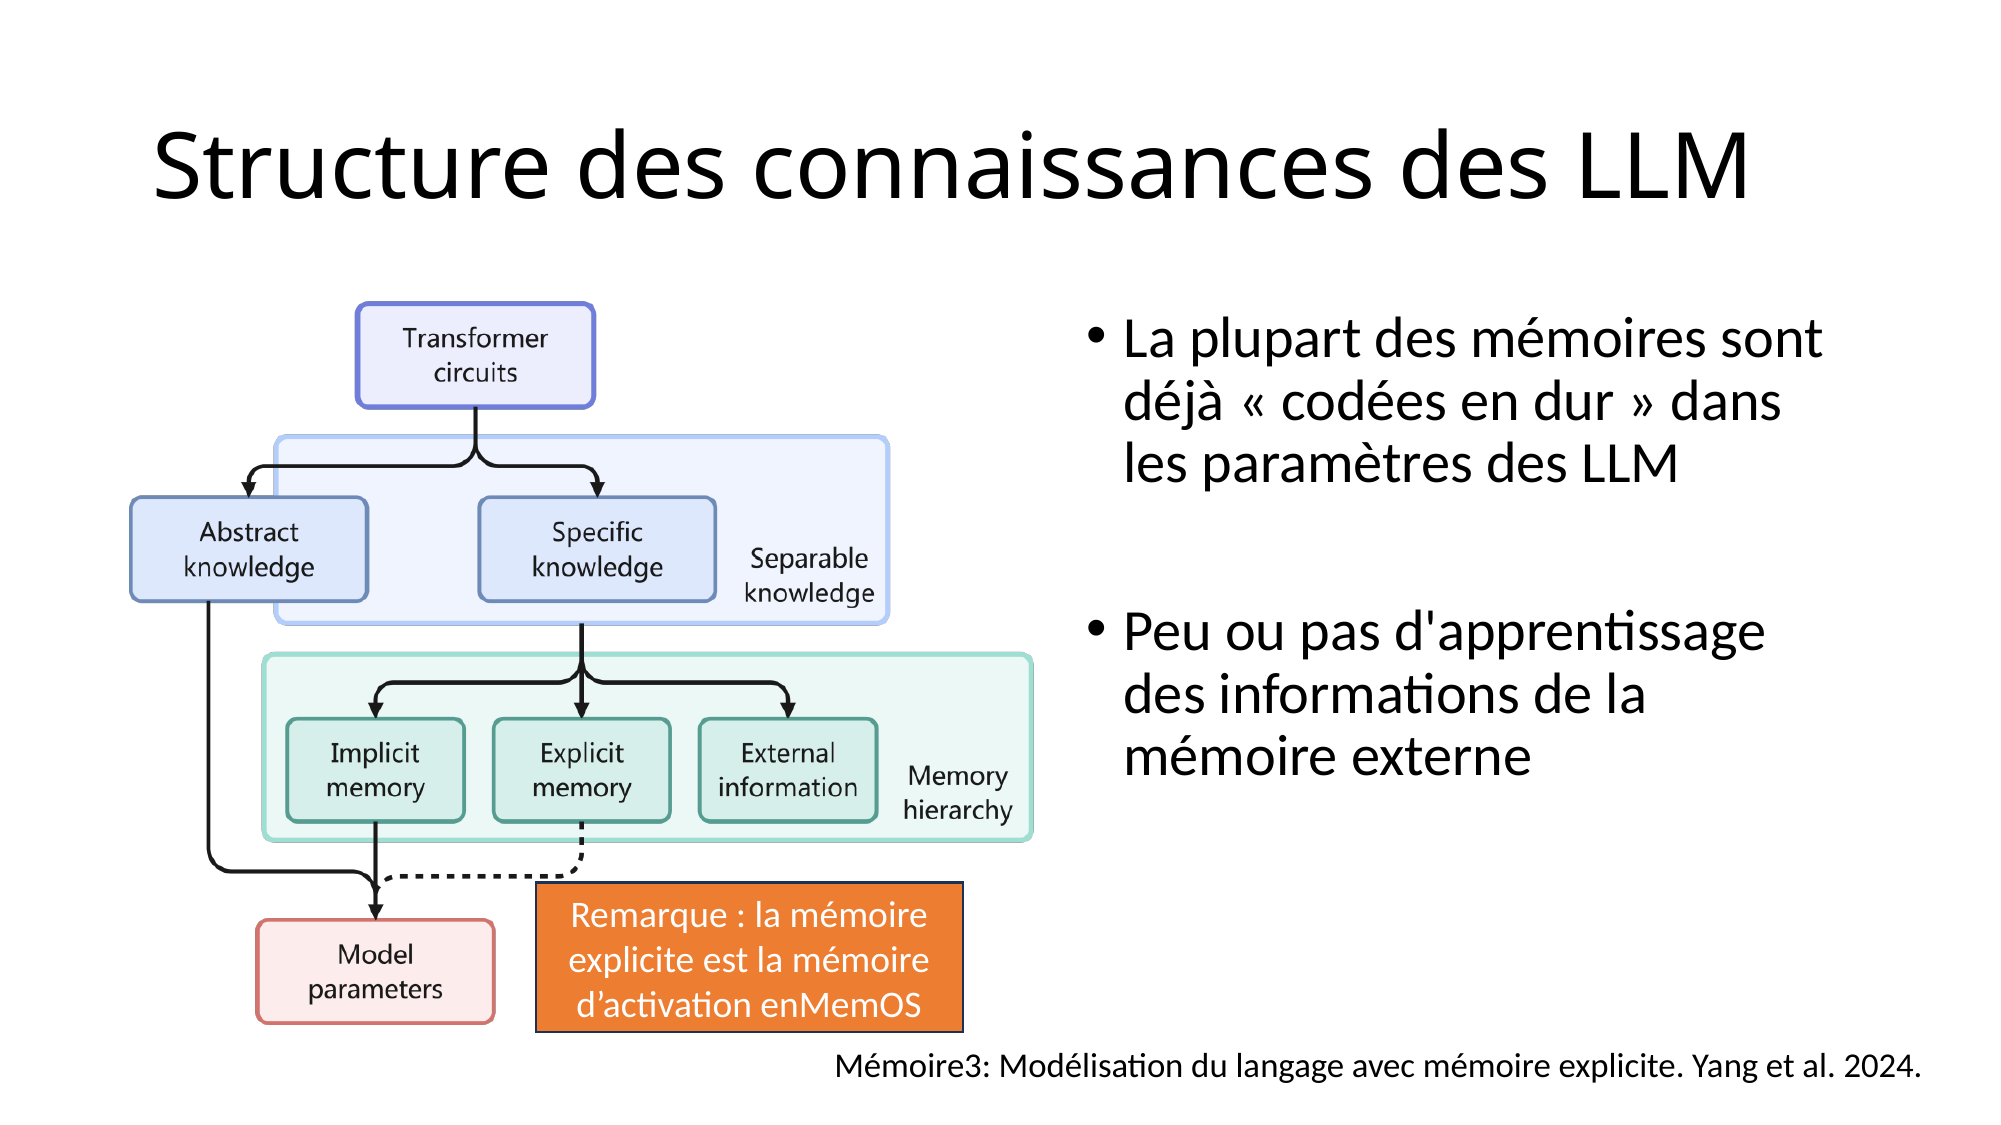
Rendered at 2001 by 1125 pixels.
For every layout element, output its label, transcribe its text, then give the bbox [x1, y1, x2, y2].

title Structure des connaissances des LLM [137, 59, 1863, 278]
text_box Mémoire3: Modélisation du langage avec mémoire explicite. Yang et al. 2024. [819, 1035, 1947, 1096]
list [85, 272, 1071, 1045]
text_box La plupart des mémoires sont déjà « codées en dur » dans les paramètres des LLM Peu ou pas d'apprentissage des informations de la mémoire externe [1071, 299, 1863, 1014]
